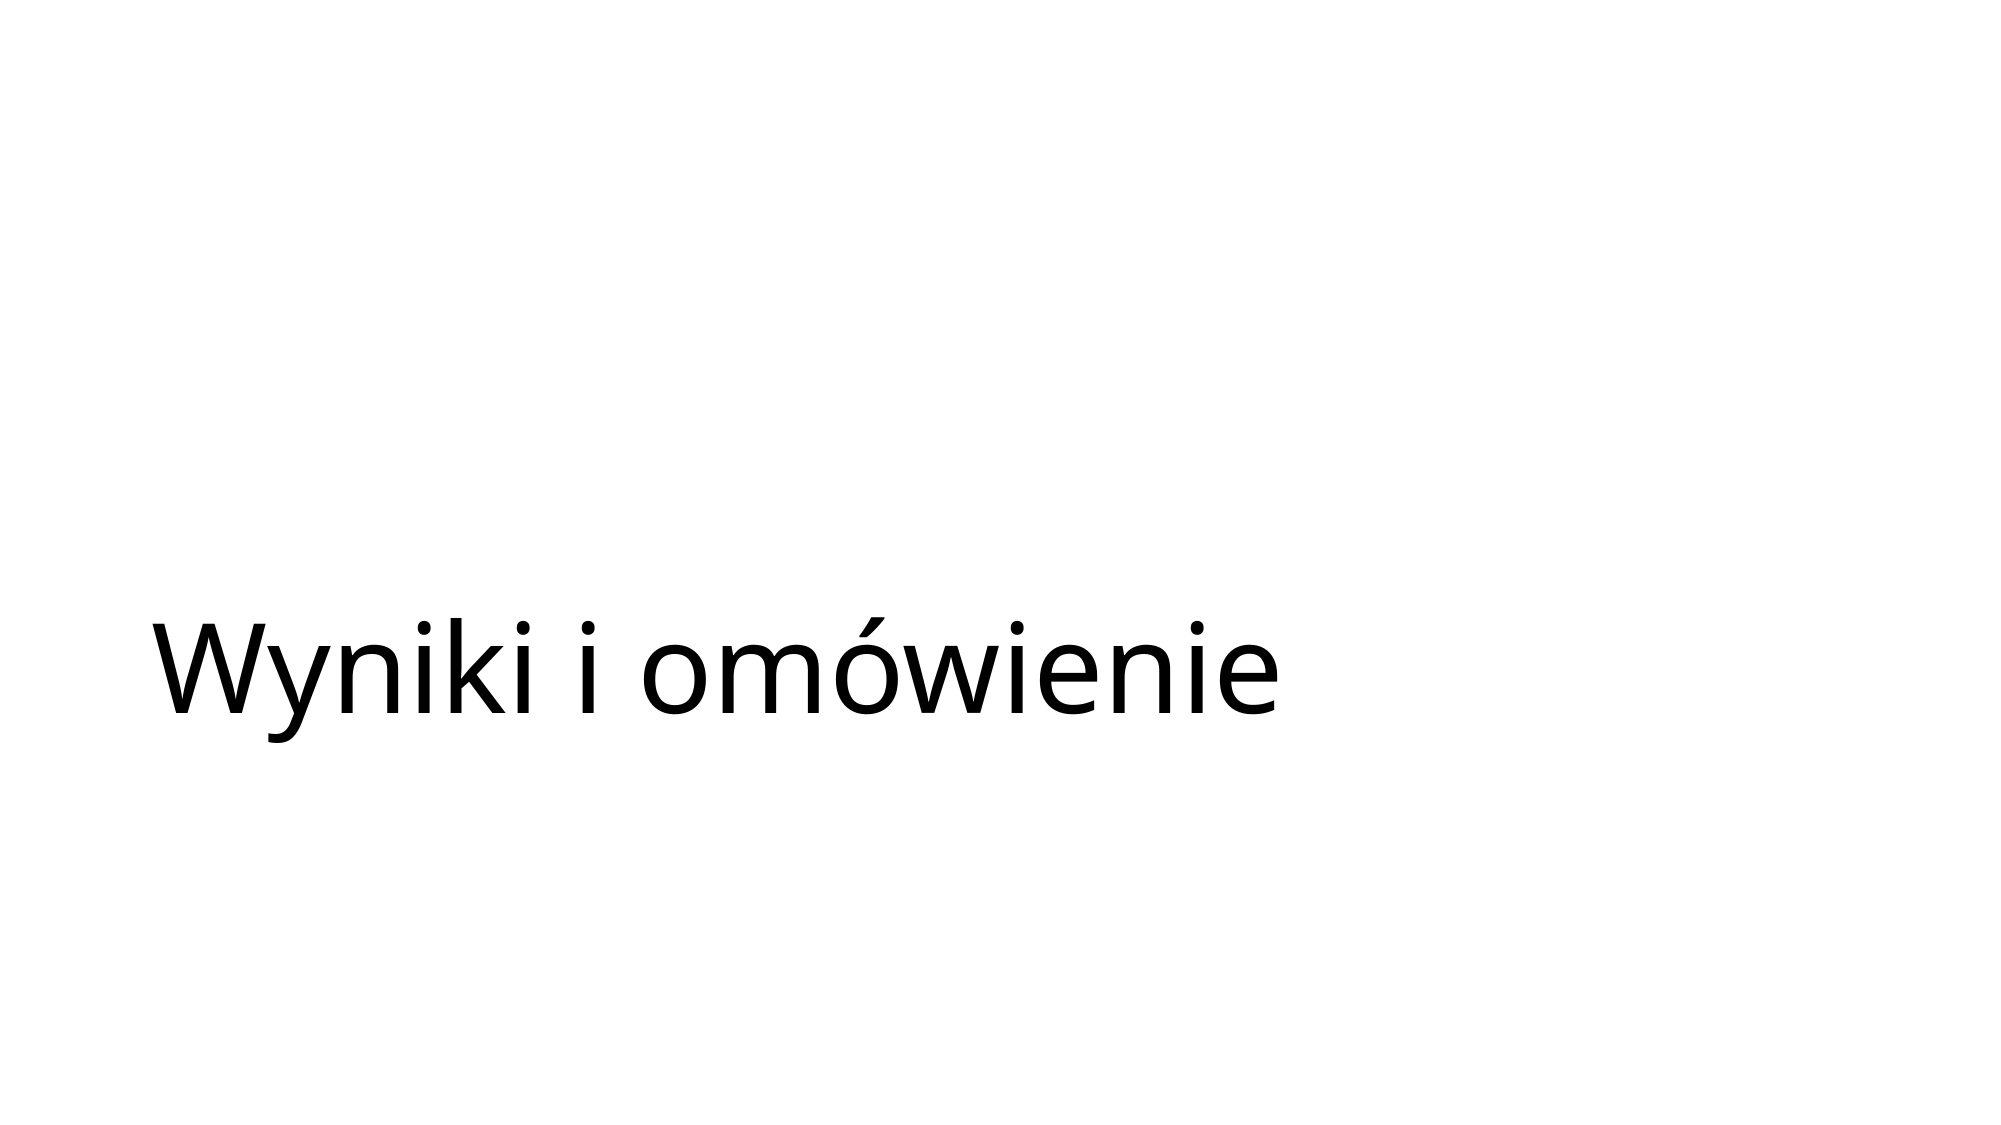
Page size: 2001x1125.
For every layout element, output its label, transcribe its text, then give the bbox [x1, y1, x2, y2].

title Wyniki i omówienie [136, 280, 1862, 749]
